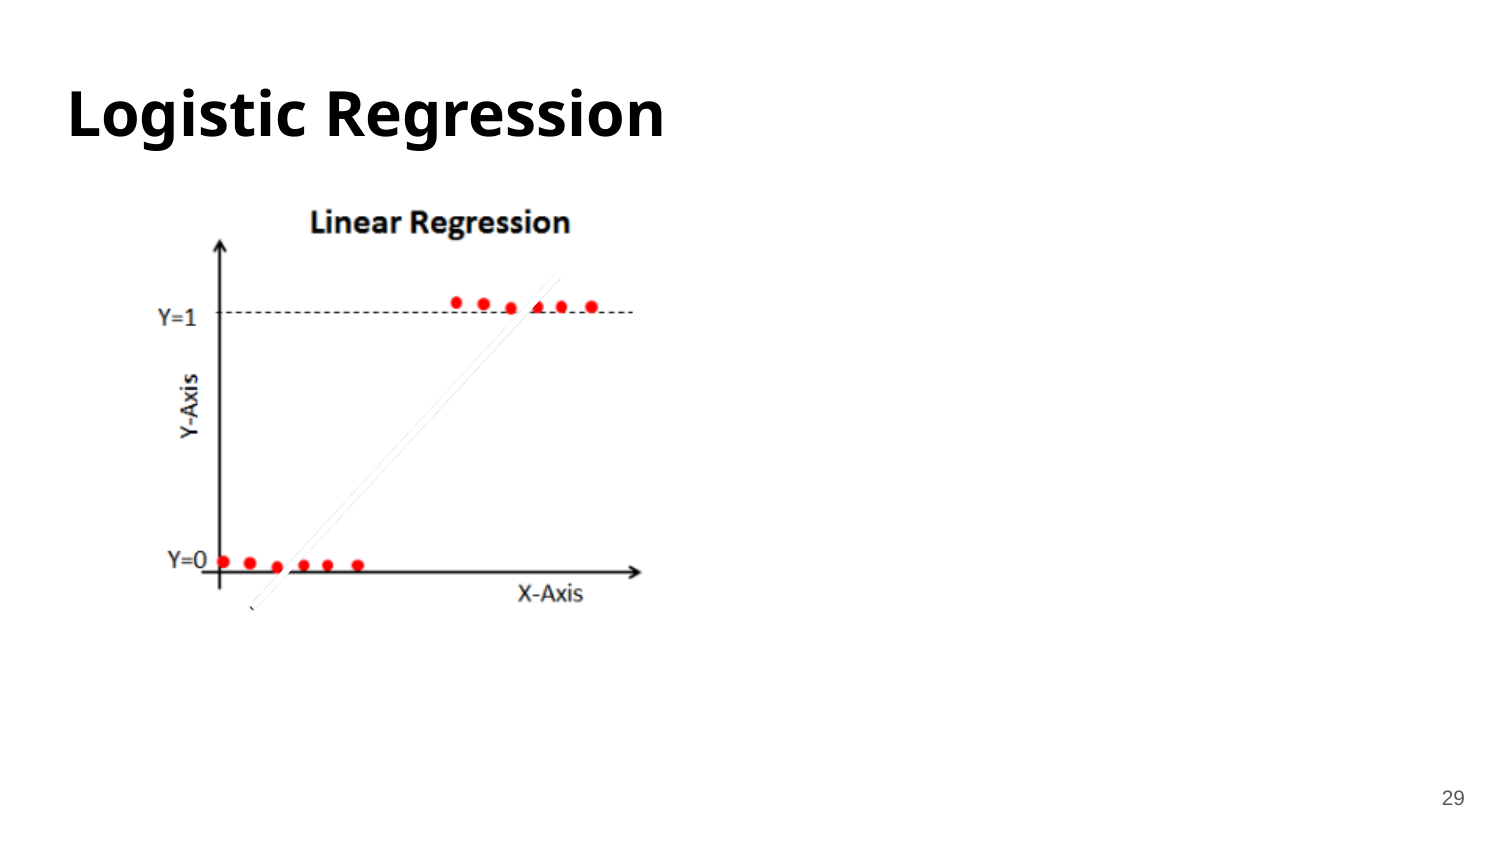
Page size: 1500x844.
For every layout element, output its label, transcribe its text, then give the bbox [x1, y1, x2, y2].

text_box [252, 273, 561, 608]
slide_number 29 [1389, 764, 1480, 830]
text_box Logistic Regression [51, 72, 1449, 167]
picture [143, 175, 647, 634]
